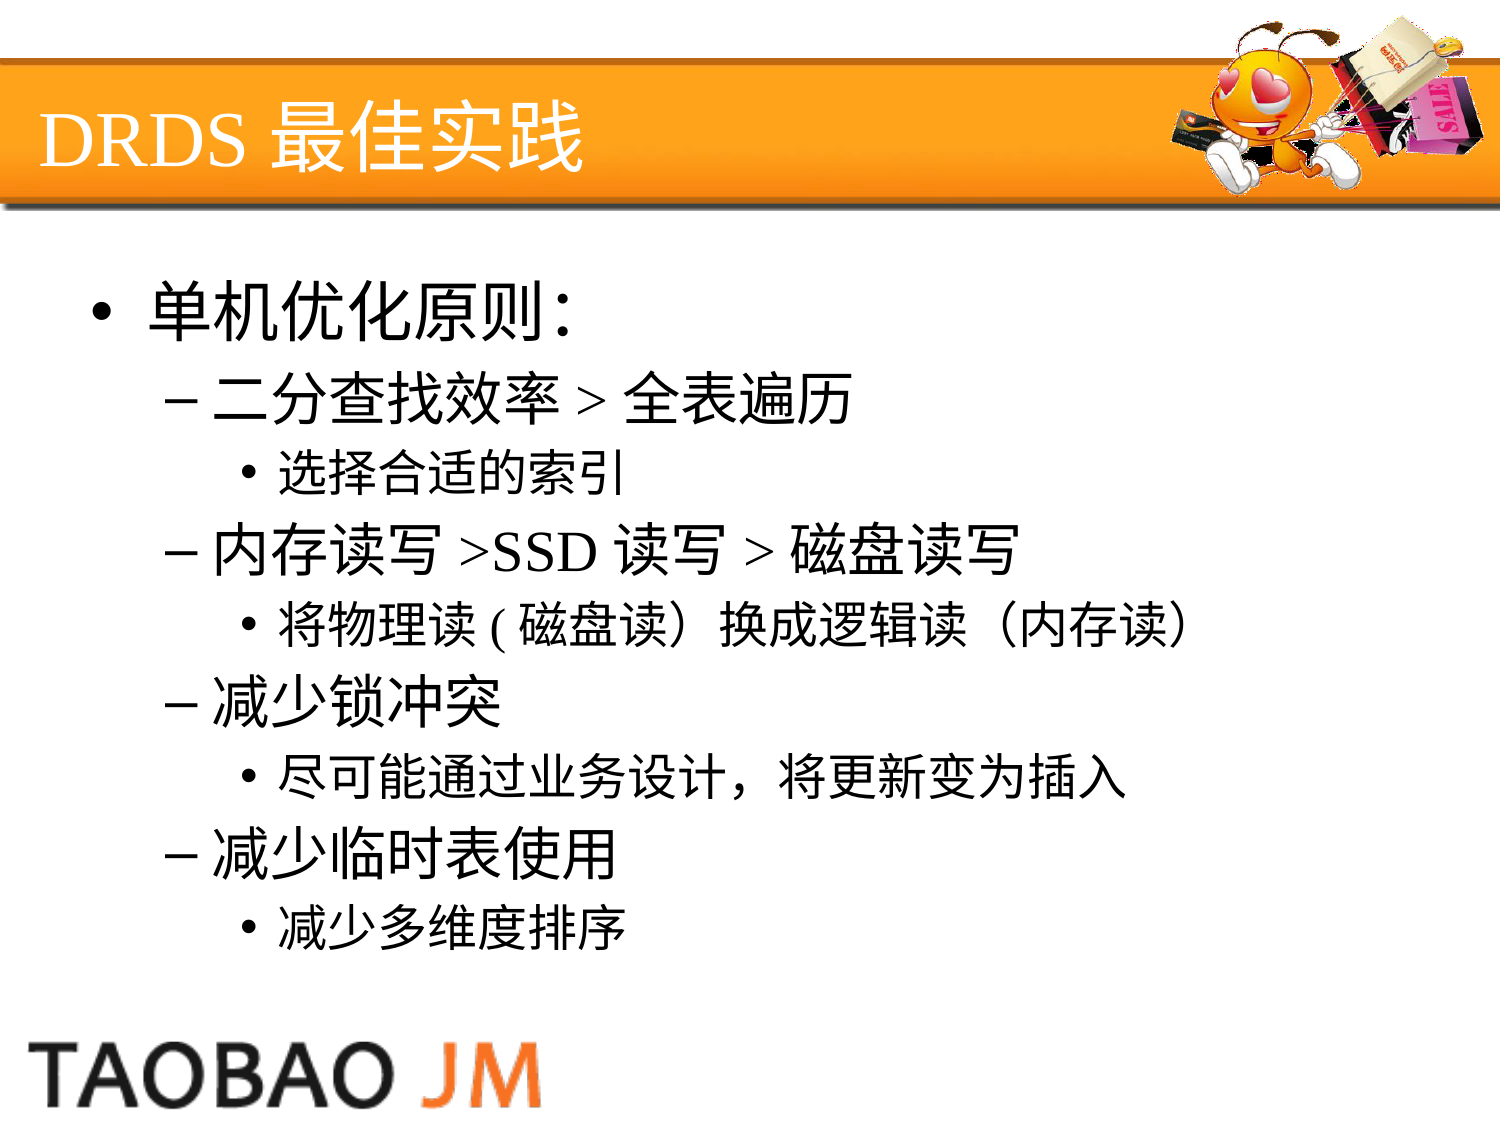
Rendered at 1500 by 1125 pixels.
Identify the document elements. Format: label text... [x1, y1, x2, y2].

picture [0, 0, 1500, 258]
title DRDS最佳实践 [23, 70, 1184, 200]
picture [23, 1025, 574, 1114]
list 单机优化原则： 二分查找效率>全表遍历 选择合适的索引 内存读写>SSD读写>磁盘读写 将物理读(磁盘读）换成逻辑读（内存读） 减少锁冲突 尽可能通过业务设计，将更新变为插入 减少临时表使用 减少多维度排序 [75, 262, 1425, 1005]
